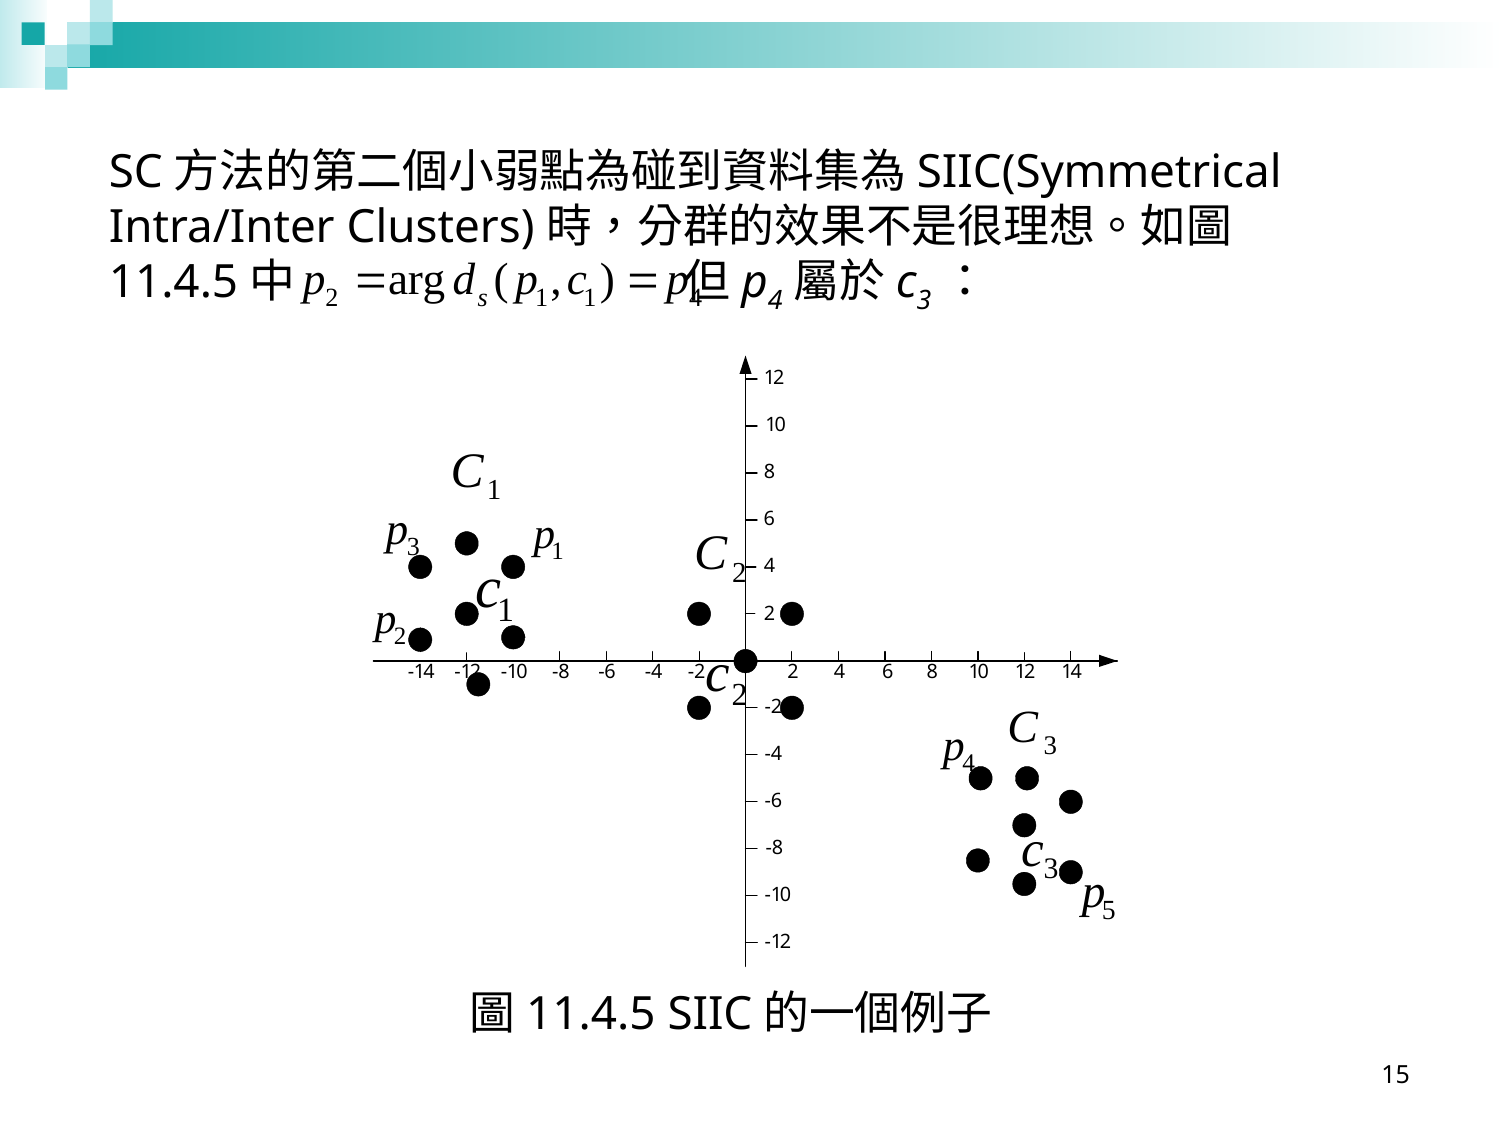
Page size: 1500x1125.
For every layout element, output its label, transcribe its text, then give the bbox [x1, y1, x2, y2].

text_box SC方法的第二個小弱點為碰到資料集為SIIC(Symmetrical Intra/Inter Clusters)時，分群的效果不是很理想。如圖11.4.5中 但p4屬於c3： [94, 134, 1317, 322]
text_box 圖11.4.5 SIIC的一個例子 [454, 997, 1034, 1024]
slide_number 15 [1074, 1024, 1426, 1101]
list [352, 333, 1139, 988]
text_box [290, 248, 710, 318]
